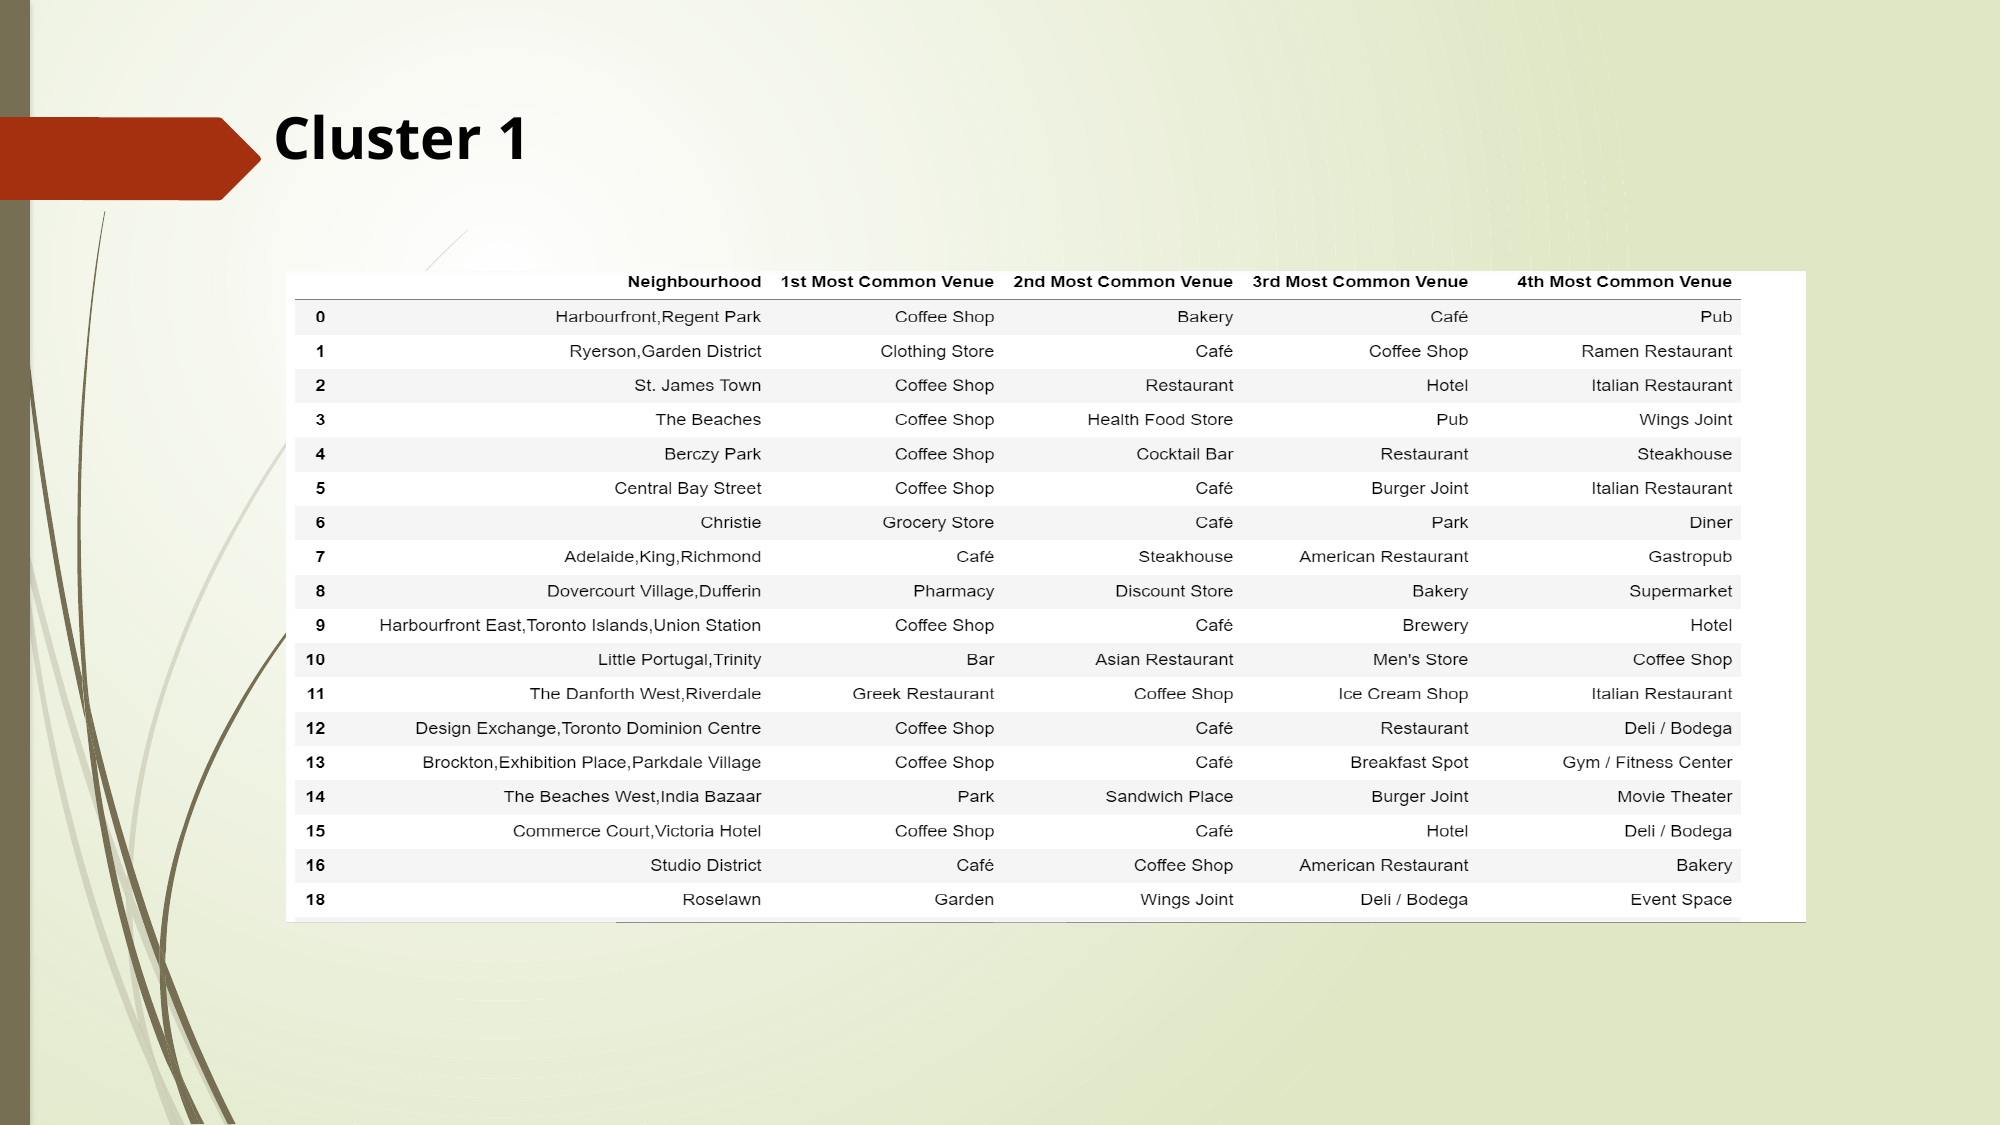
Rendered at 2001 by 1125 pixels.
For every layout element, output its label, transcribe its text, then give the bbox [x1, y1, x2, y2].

picture [285, 271, 1806, 923]
text_box Cluster 1 [258, 93, 799, 179]
